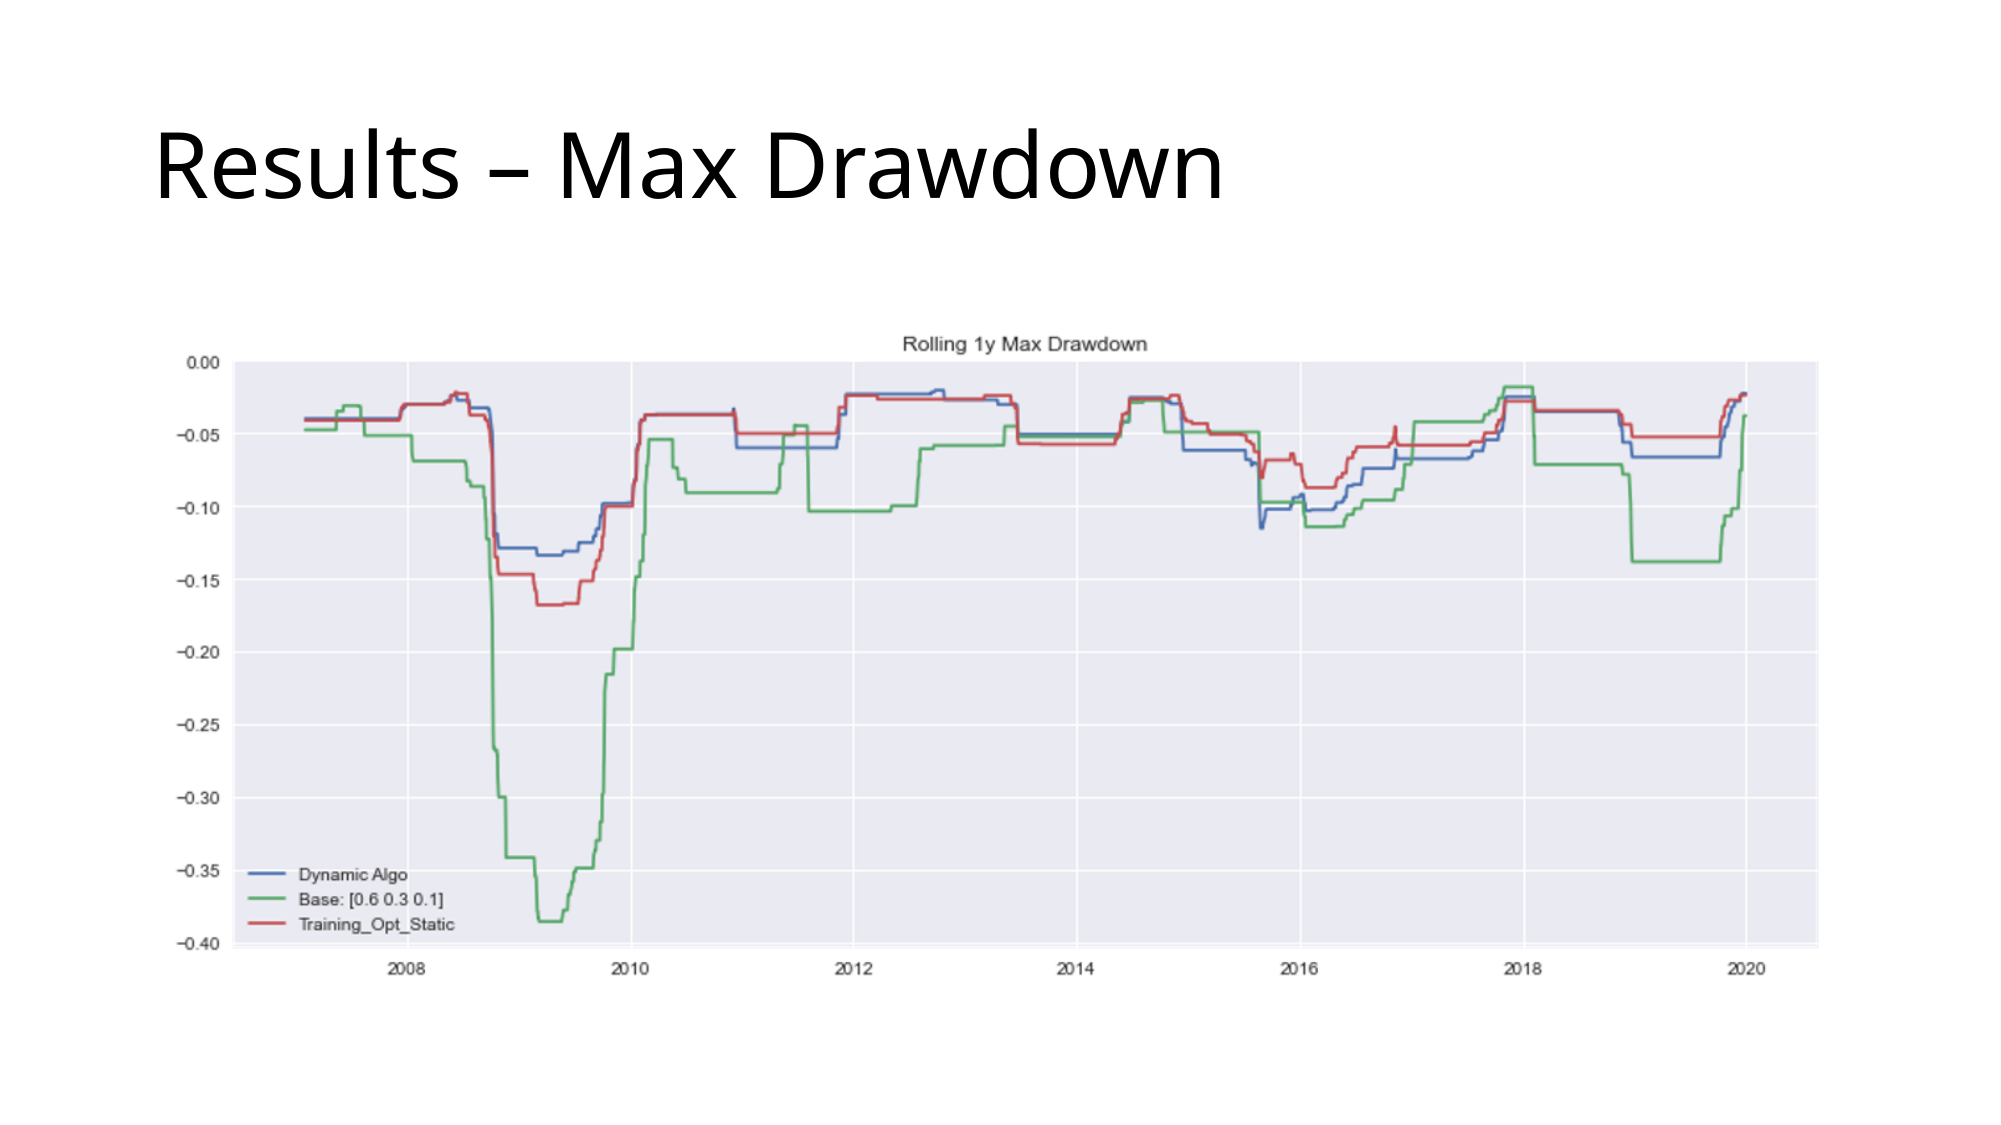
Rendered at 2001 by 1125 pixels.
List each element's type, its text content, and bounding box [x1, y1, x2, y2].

title Results – Max Drawdown [137, 59, 1863, 278]
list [137, 316, 1863, 997]
